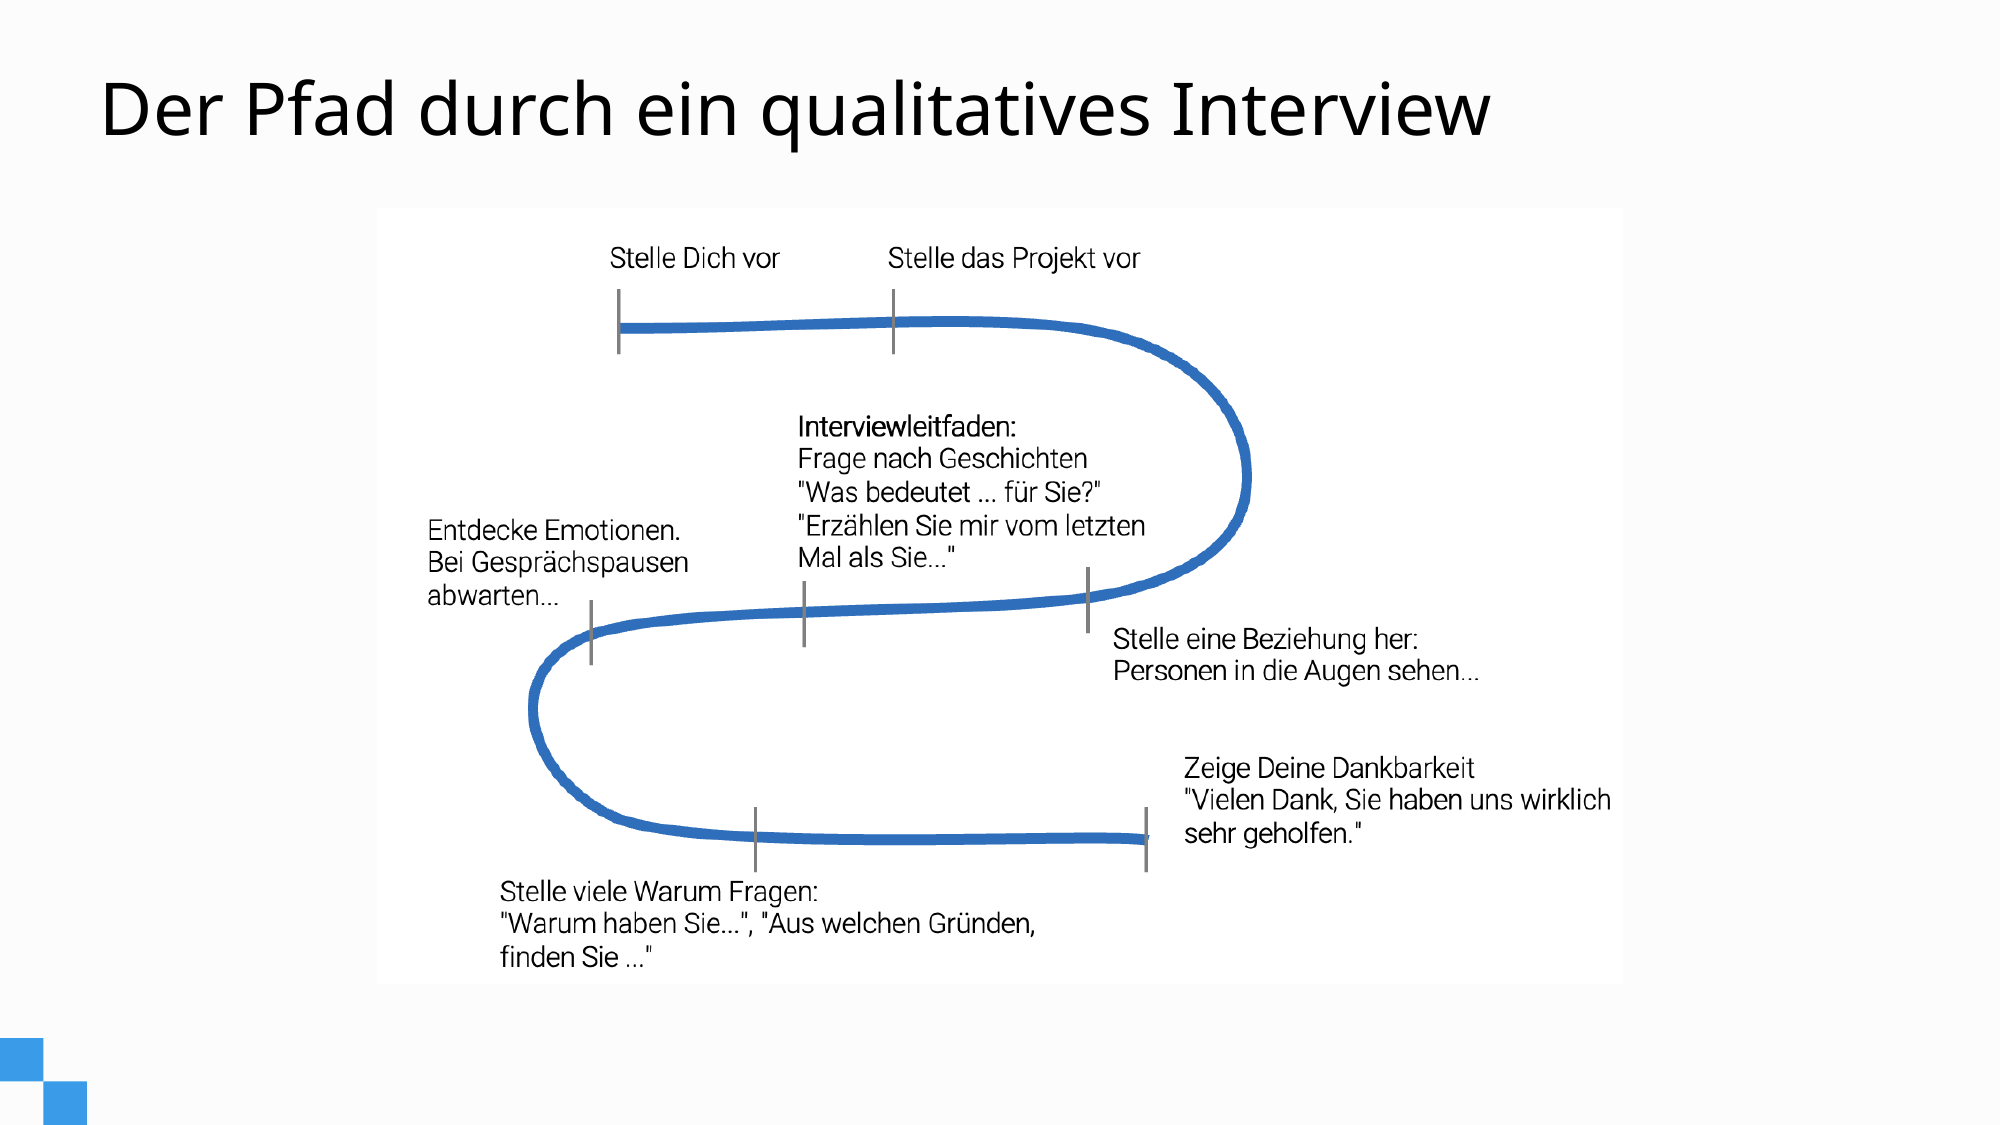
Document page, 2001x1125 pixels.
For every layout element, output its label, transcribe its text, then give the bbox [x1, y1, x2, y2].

title Der Pfad durch ein qualitatives Interview [84, 64, 1810, 132]
picture [376, 208, 1623, 984]
